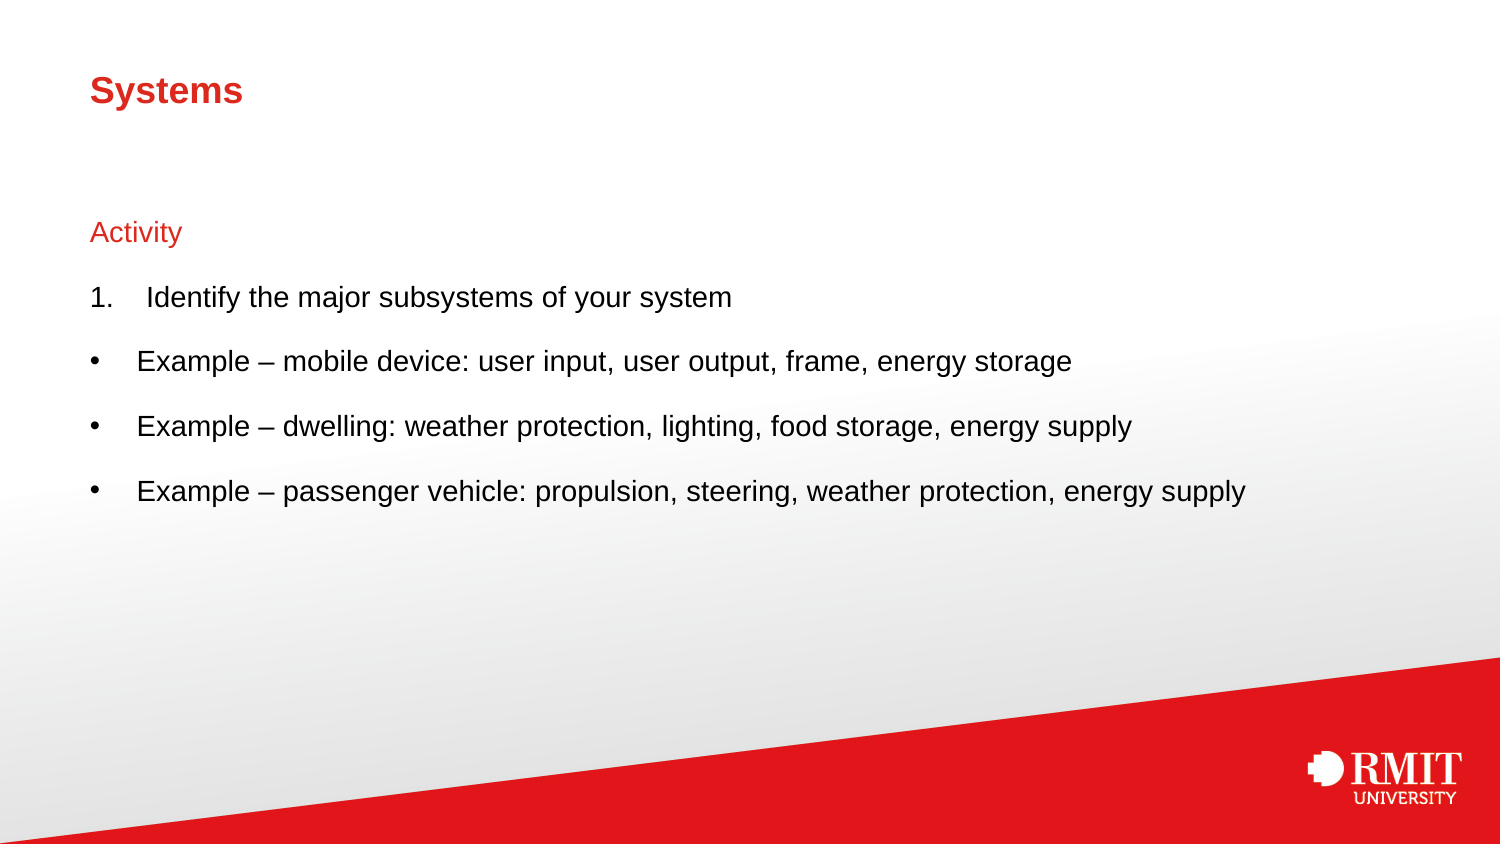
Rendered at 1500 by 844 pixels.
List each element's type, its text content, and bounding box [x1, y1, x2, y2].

picture [0, 0, 1500, 844]
list Activity Identify the major subsystems of your system Example – mobile device: user input, user output, frame, energy storage Example – dwelling: weather protection, lighting, food storage, energy supply Example – passenger vehicle: propulsion, steering, weather protection, energy supply [75, 201, 1425, 693]
title Systems [75, 54, 1425, 175]
